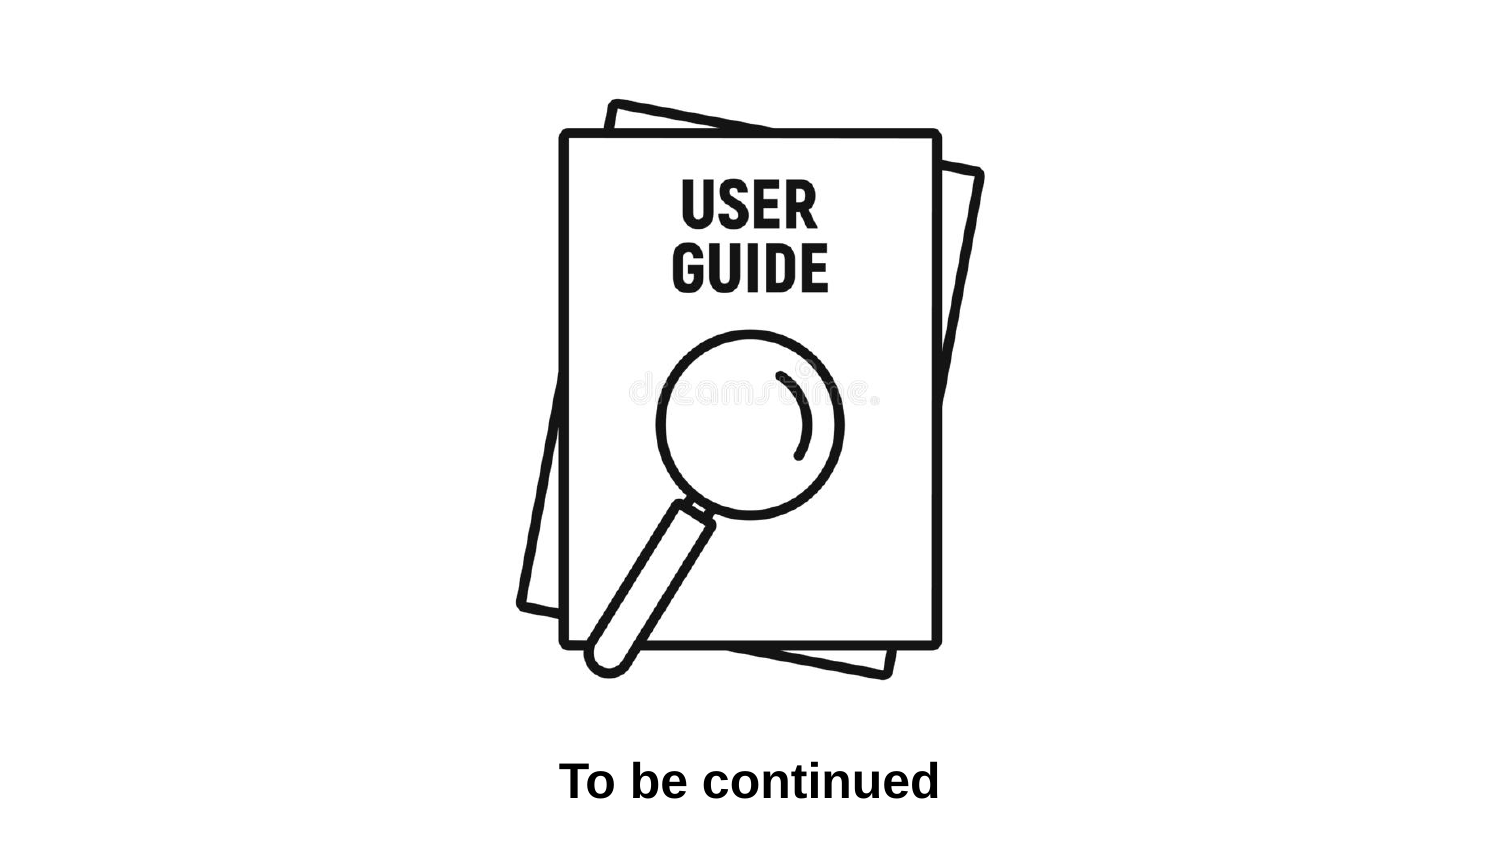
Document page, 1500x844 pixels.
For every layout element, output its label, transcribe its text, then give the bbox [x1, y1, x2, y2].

picture [427, 66, 1073, 712]
text_box To be continued [148, 733, 1352, 824]
